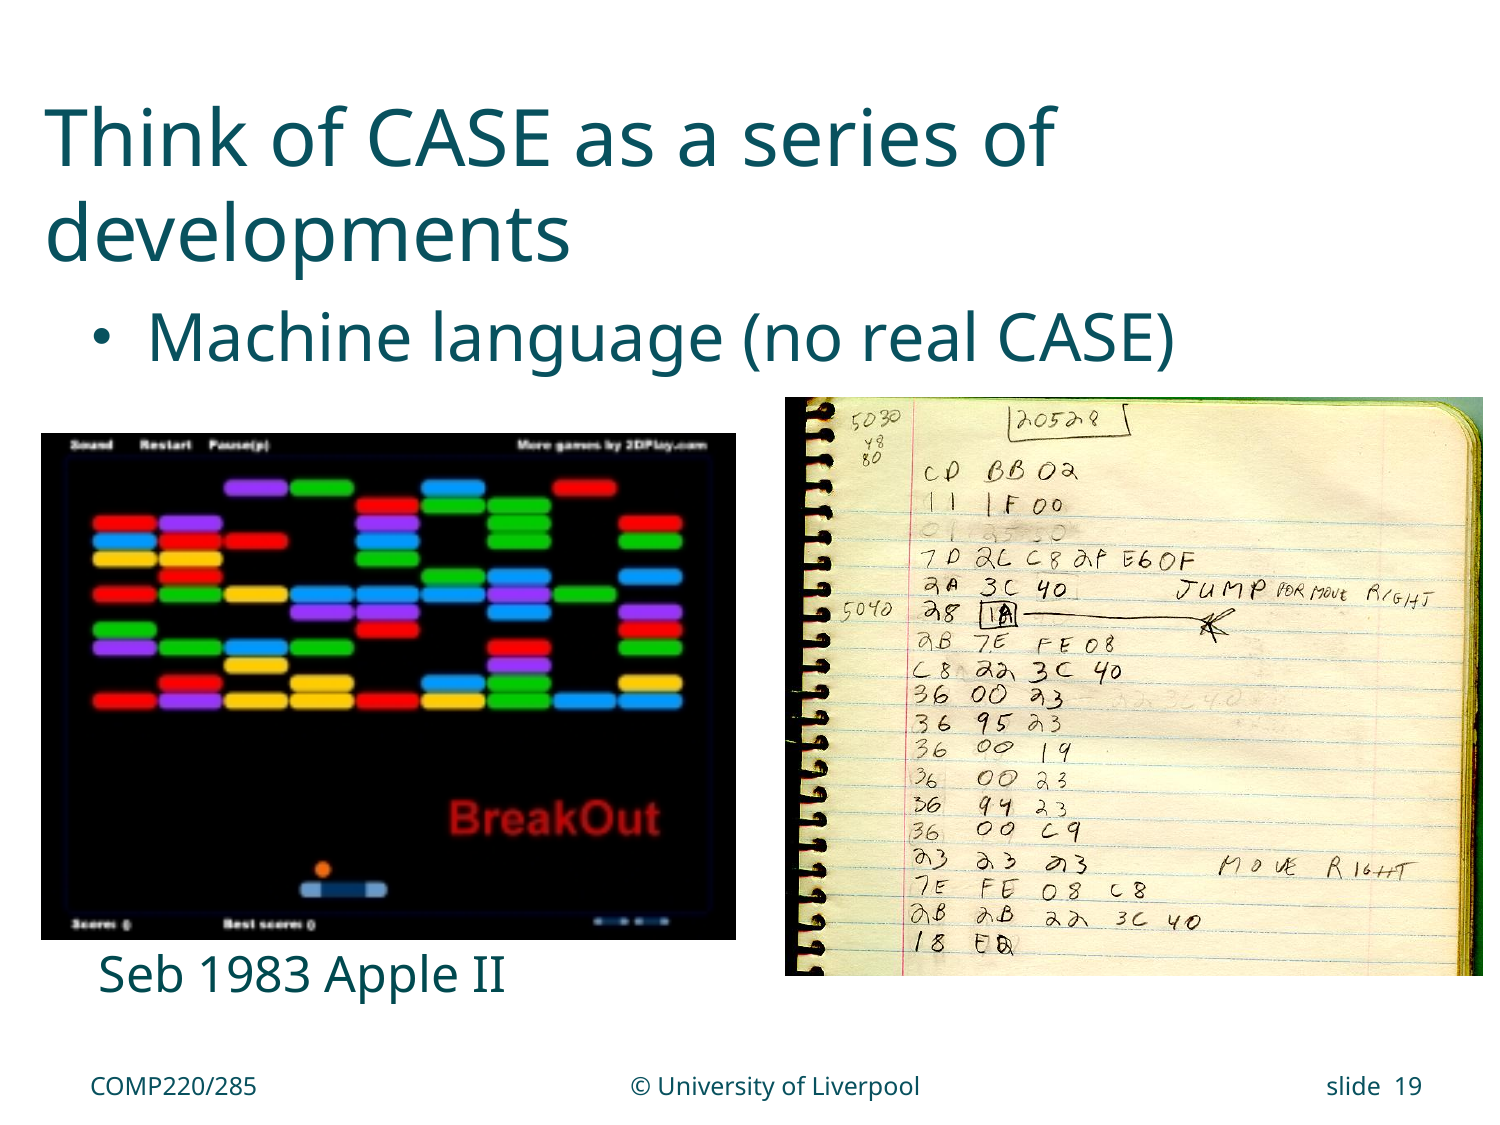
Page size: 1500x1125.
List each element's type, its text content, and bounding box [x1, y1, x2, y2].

picture [785, 396, 1483, 977]
slide_number slide 19 [1212, 1062, 1438, 1113]
title Think of CASE as a series of developments [29, 128, 1471, 237]
footer COMP220/285 [74, 1062, 575, 1125]
slide_number © University of Liverpool [600, 1062, 951, 1125]
text_box Seb 1983 Apple II [83, 948, 680, 1011]
list Machine language (no real CASE) [75, 296, 1363, 1047]
picture [40, 433, 736, 940]
